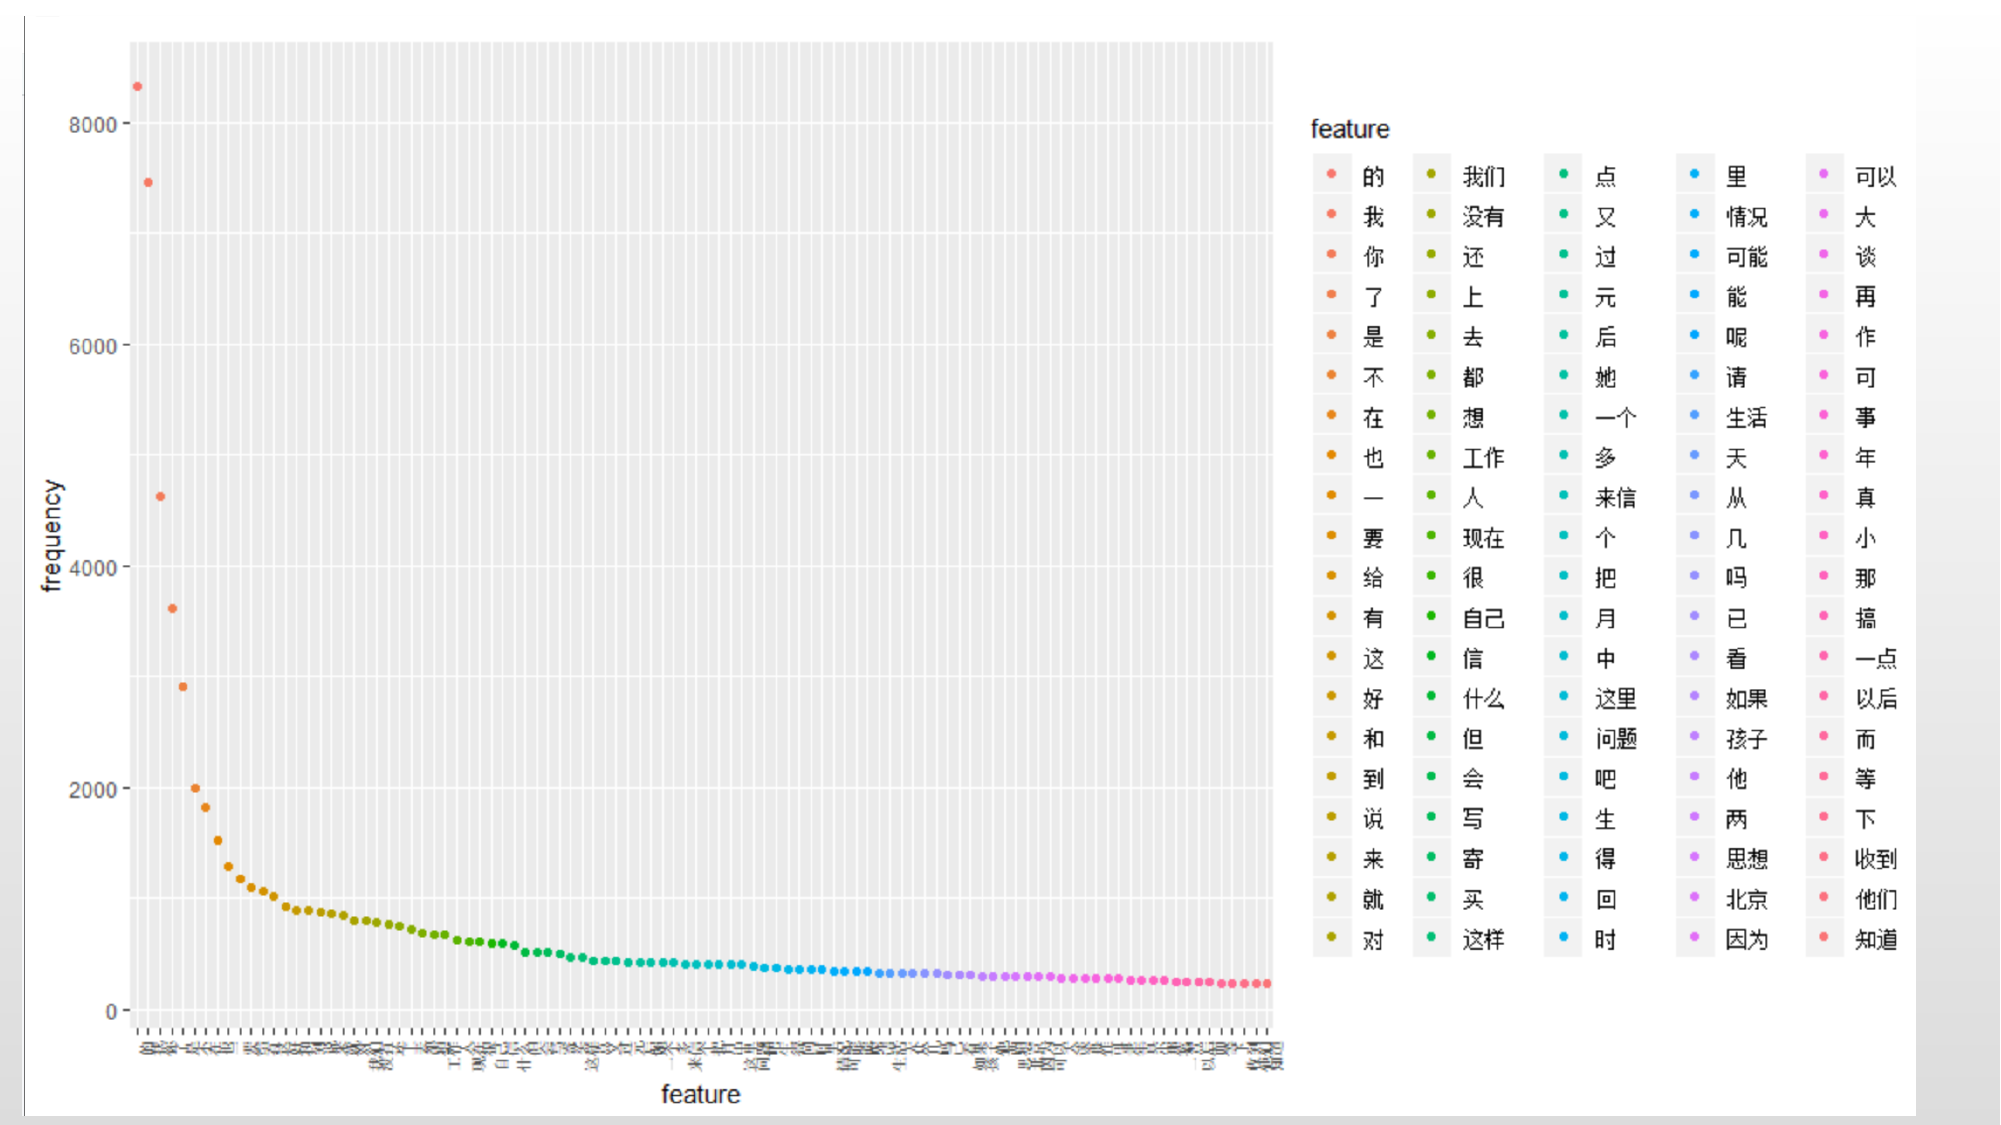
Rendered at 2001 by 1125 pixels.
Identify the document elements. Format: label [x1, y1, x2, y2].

list [22, 16, 1916, 1116]
